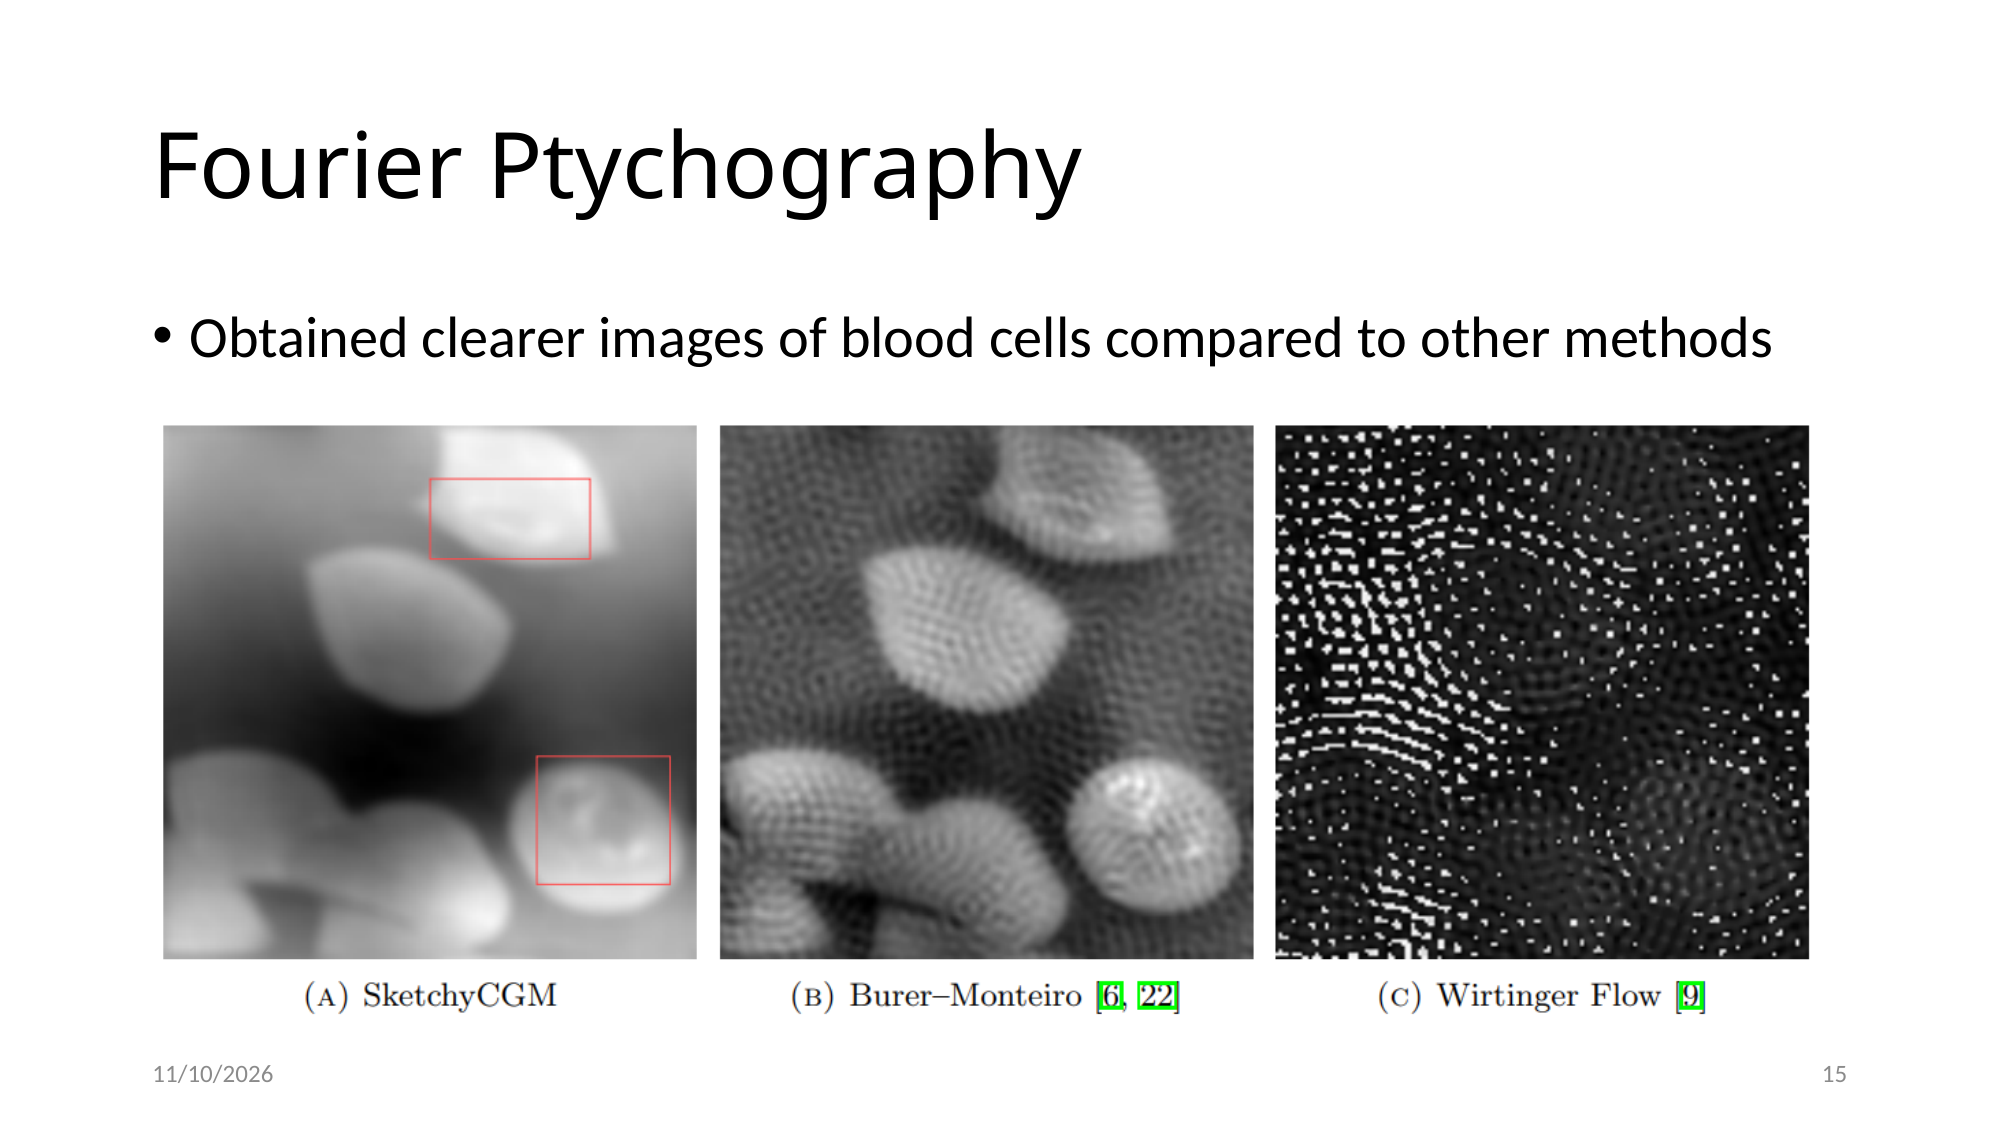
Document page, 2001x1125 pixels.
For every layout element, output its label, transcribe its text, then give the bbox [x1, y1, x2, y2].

list Obtained clearer images of blood cells compared to other methods [137, 299, 1863, 1014]
title Fourier Ptychography [137, 59, 1863, 278]
picture [147, 375, 1853, 1036]
slide_number 15 [1412, 1042, 1863, 1103]
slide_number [137, 1042, 588, 1103]
